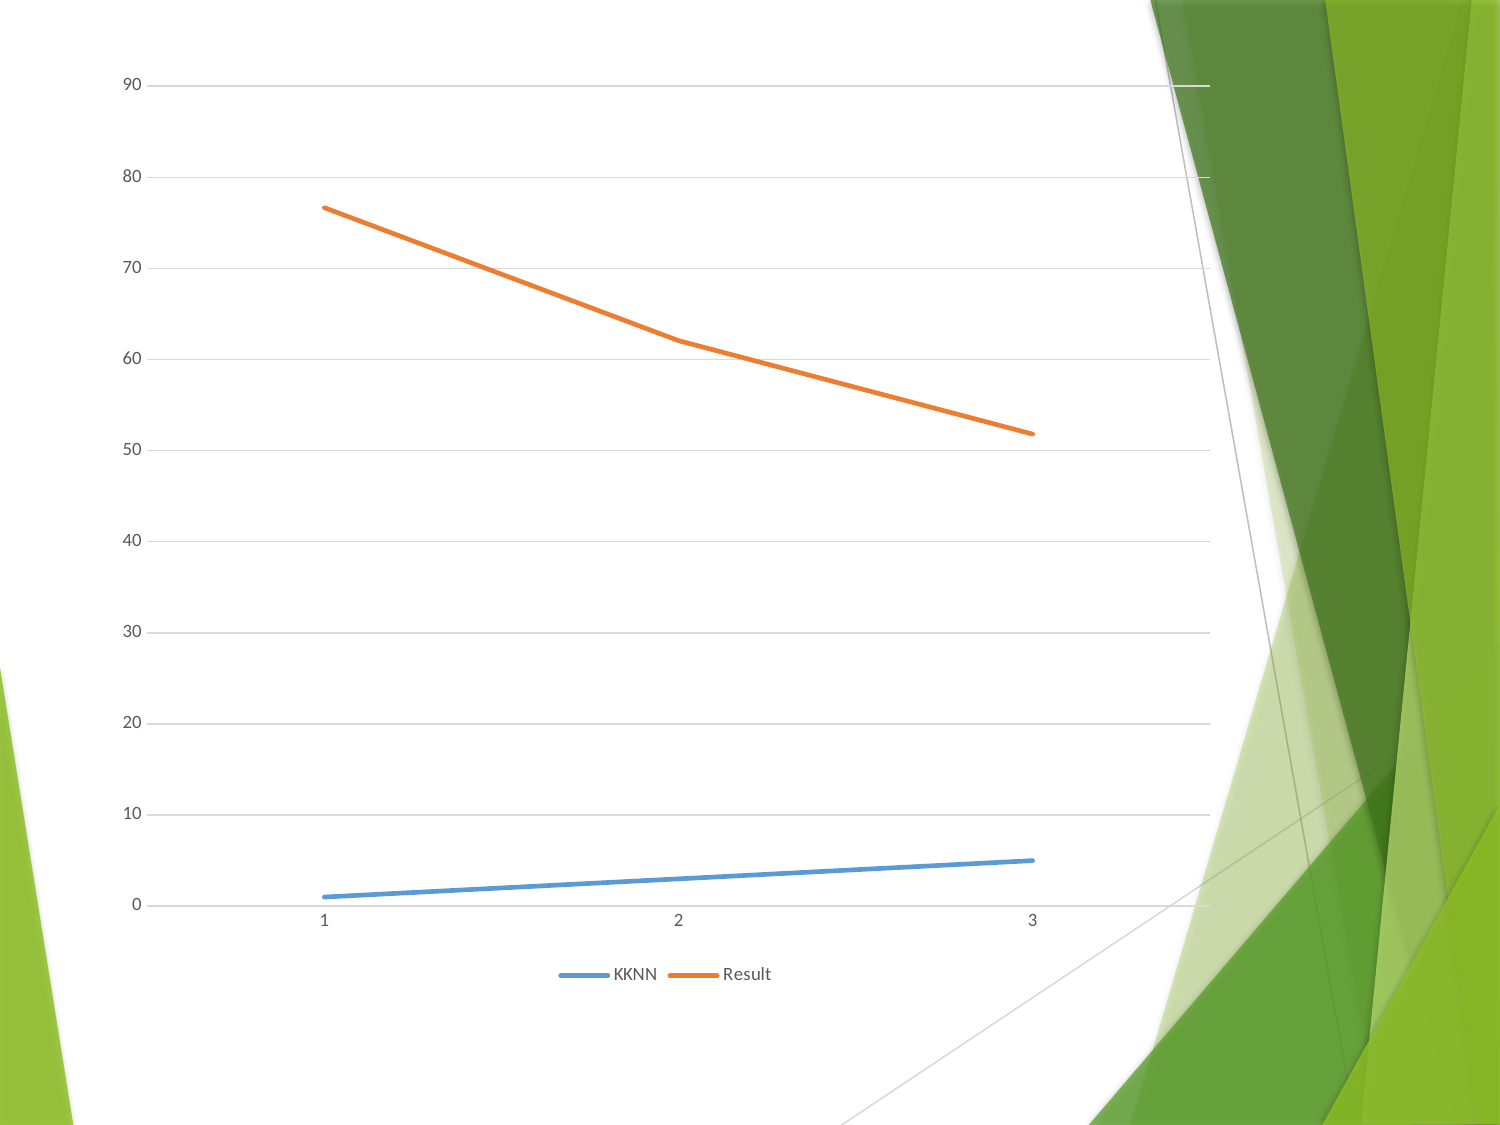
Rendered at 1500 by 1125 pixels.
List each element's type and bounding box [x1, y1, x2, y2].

chart [99, 57, 1233, 992]
